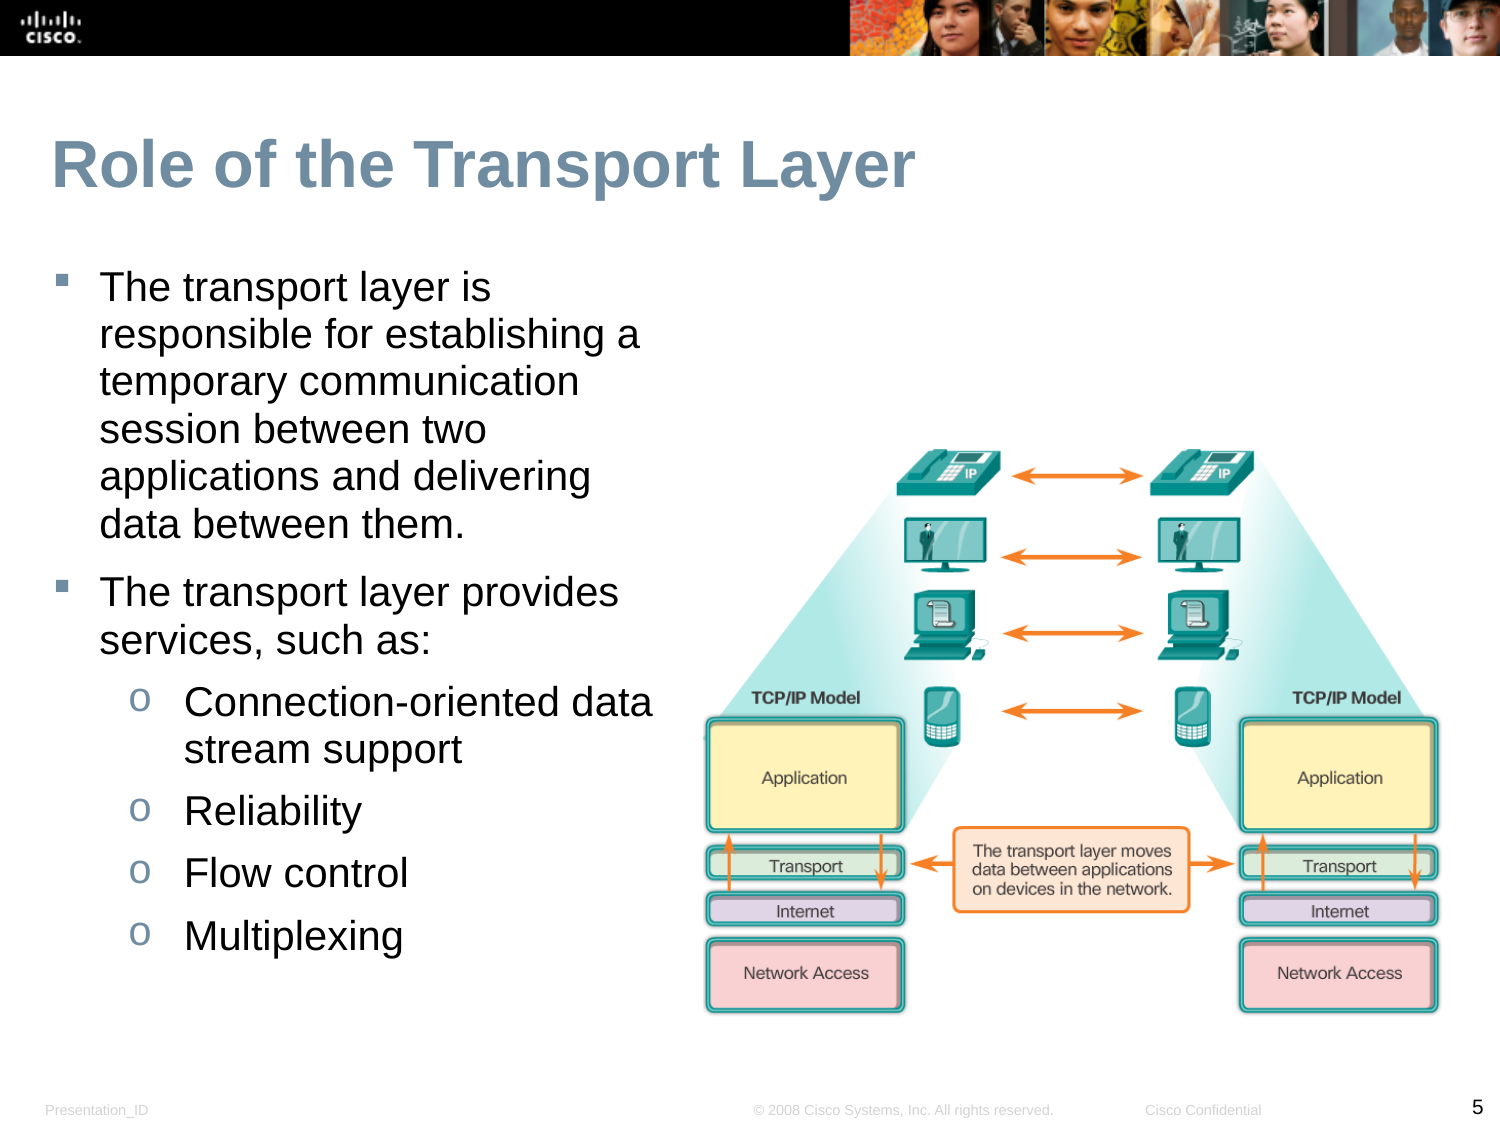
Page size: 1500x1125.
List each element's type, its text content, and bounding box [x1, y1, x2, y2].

picture [702, 445, 1443, 1018]
title Role of the Transport Layer [37, 70, 1447, 209]
picture [0, 0, 1500, 56]
list The transport layer is responsible for establishing a temporary communication session between two applications and delivering data between them. The transport layer provides services, such as: Connection-oriented data stream support Reliability Flow control Multiplexing [37, 255, 692, 1006]
